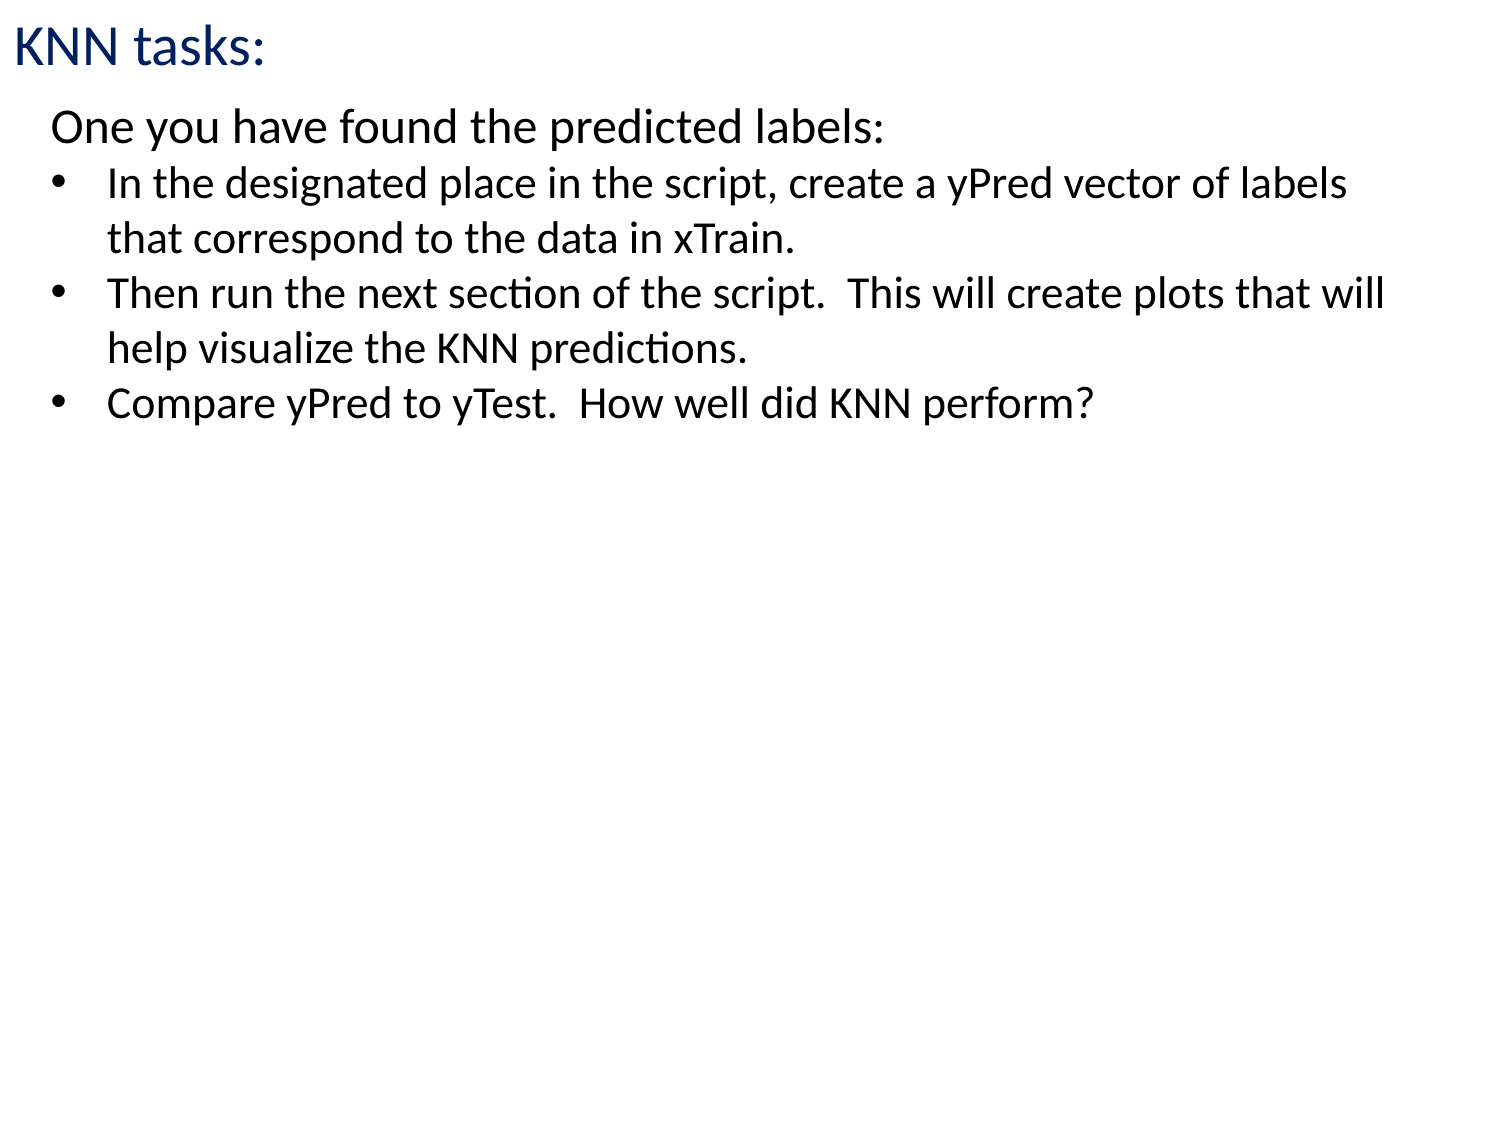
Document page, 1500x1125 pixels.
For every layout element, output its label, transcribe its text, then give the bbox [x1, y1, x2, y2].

text_box KNN tasks: [0, 0, 1335, 85]
text_box One you have found the predicted labels: In the designated place in the script, create a yPred vector of labels that correspond to the data in xTrain. Then run the next section of the script. This will create plots that will help visualize the KNN predictions. Compare yPred to yTest. How well did KNN perform? [35, 85, 1448, 931]
